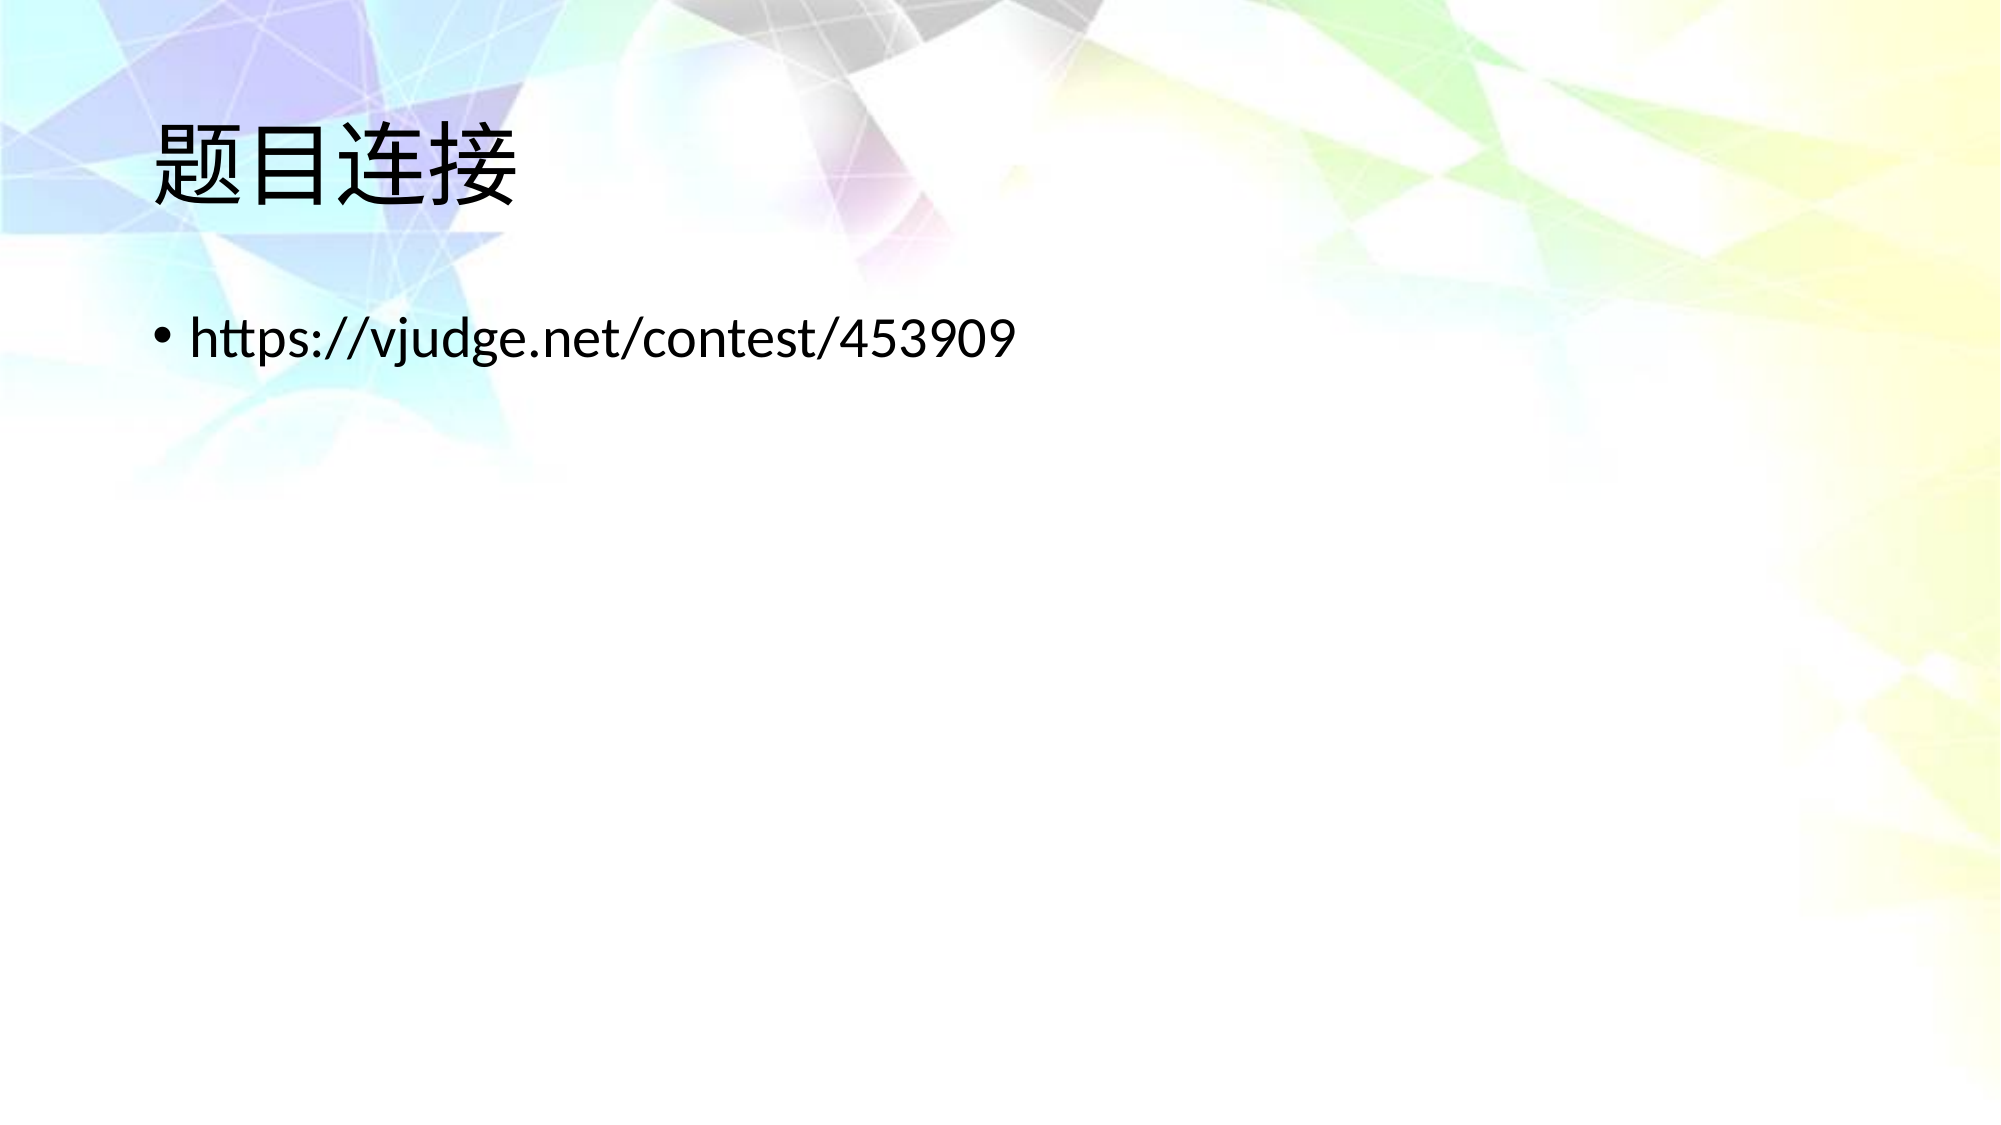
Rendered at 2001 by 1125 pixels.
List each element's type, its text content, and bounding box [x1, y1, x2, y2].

title 题目连接 [137, 59, 1863, 278]
picture [0, 0, 2001, 1125]
list https://vjudge.net/contest/453909 [137, 299, 1863, 1014]
